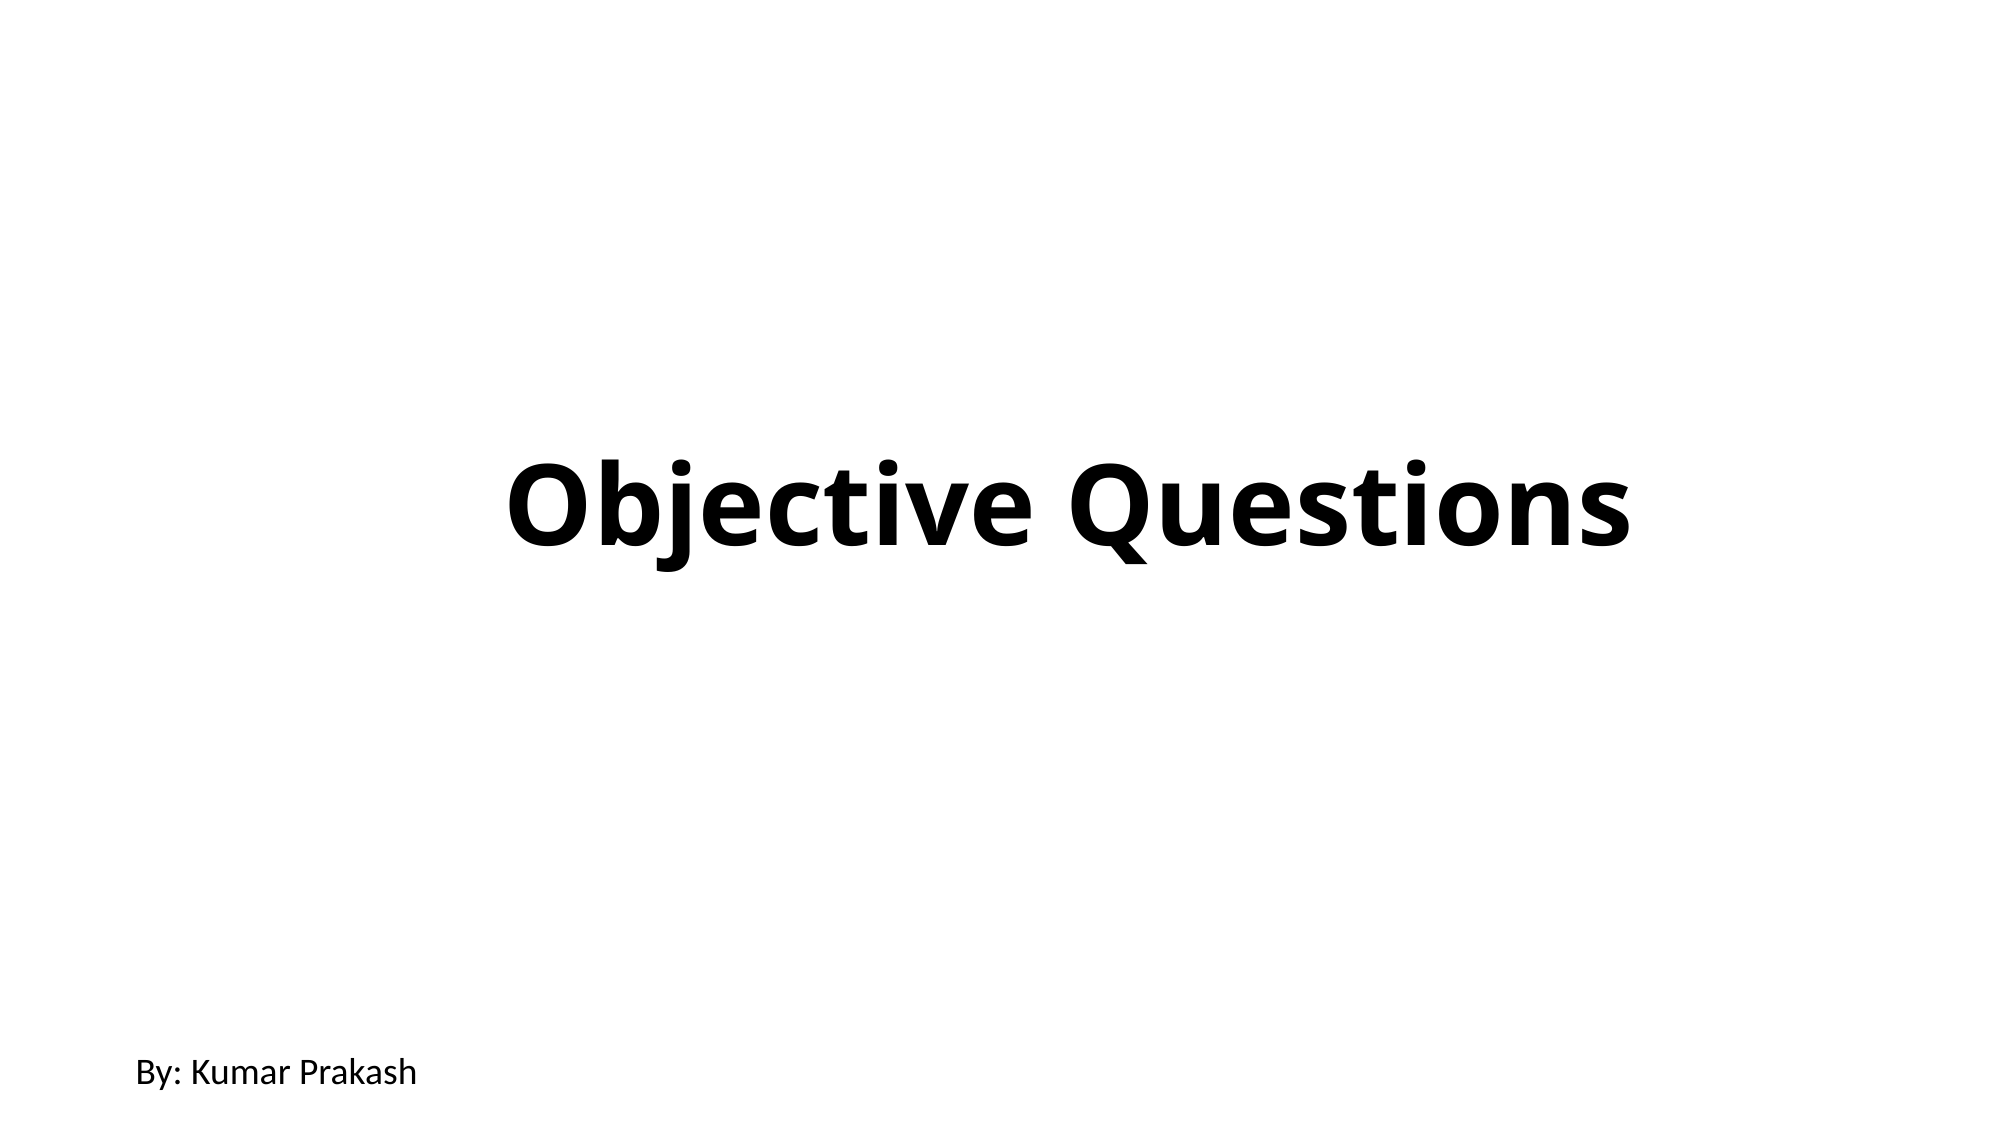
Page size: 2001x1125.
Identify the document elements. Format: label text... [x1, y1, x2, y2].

text_box Objective Questions [488, 406, 1650, 576]
text_box By: Kumar Prakash [120, 1039, 433, 1099]
